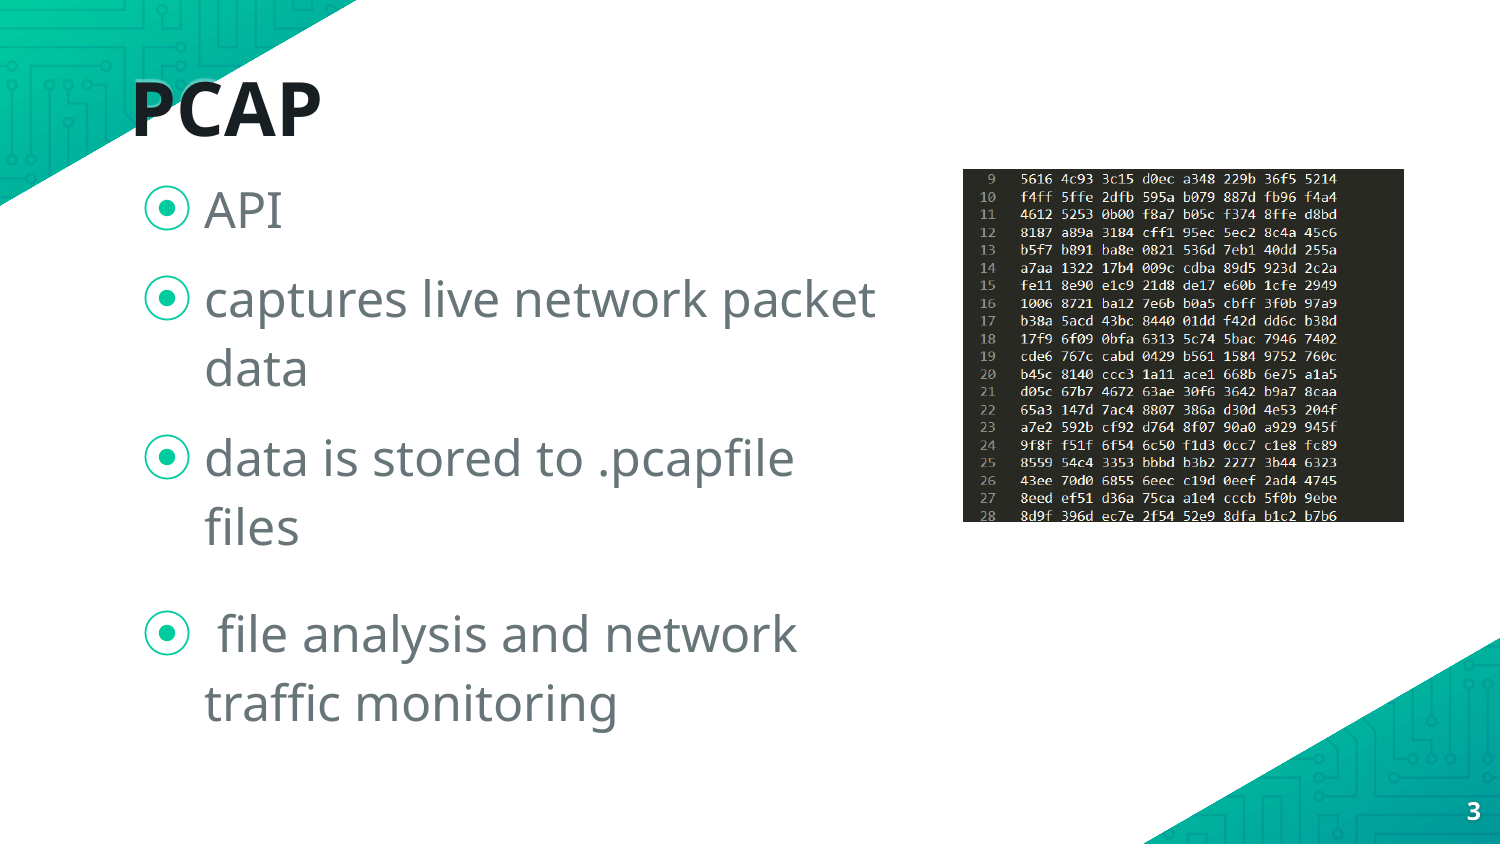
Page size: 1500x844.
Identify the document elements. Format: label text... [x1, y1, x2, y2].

title PCAP [129, 72, 1184, 170]
picture [963, 168, 1405, 522]
subtitle API captures live network packet data data is stored to .pcapfile files file analysis and network traffic monitoring [129, 169, 890, 694]
slide_number 3 [1391, 779, 1482, 844]
